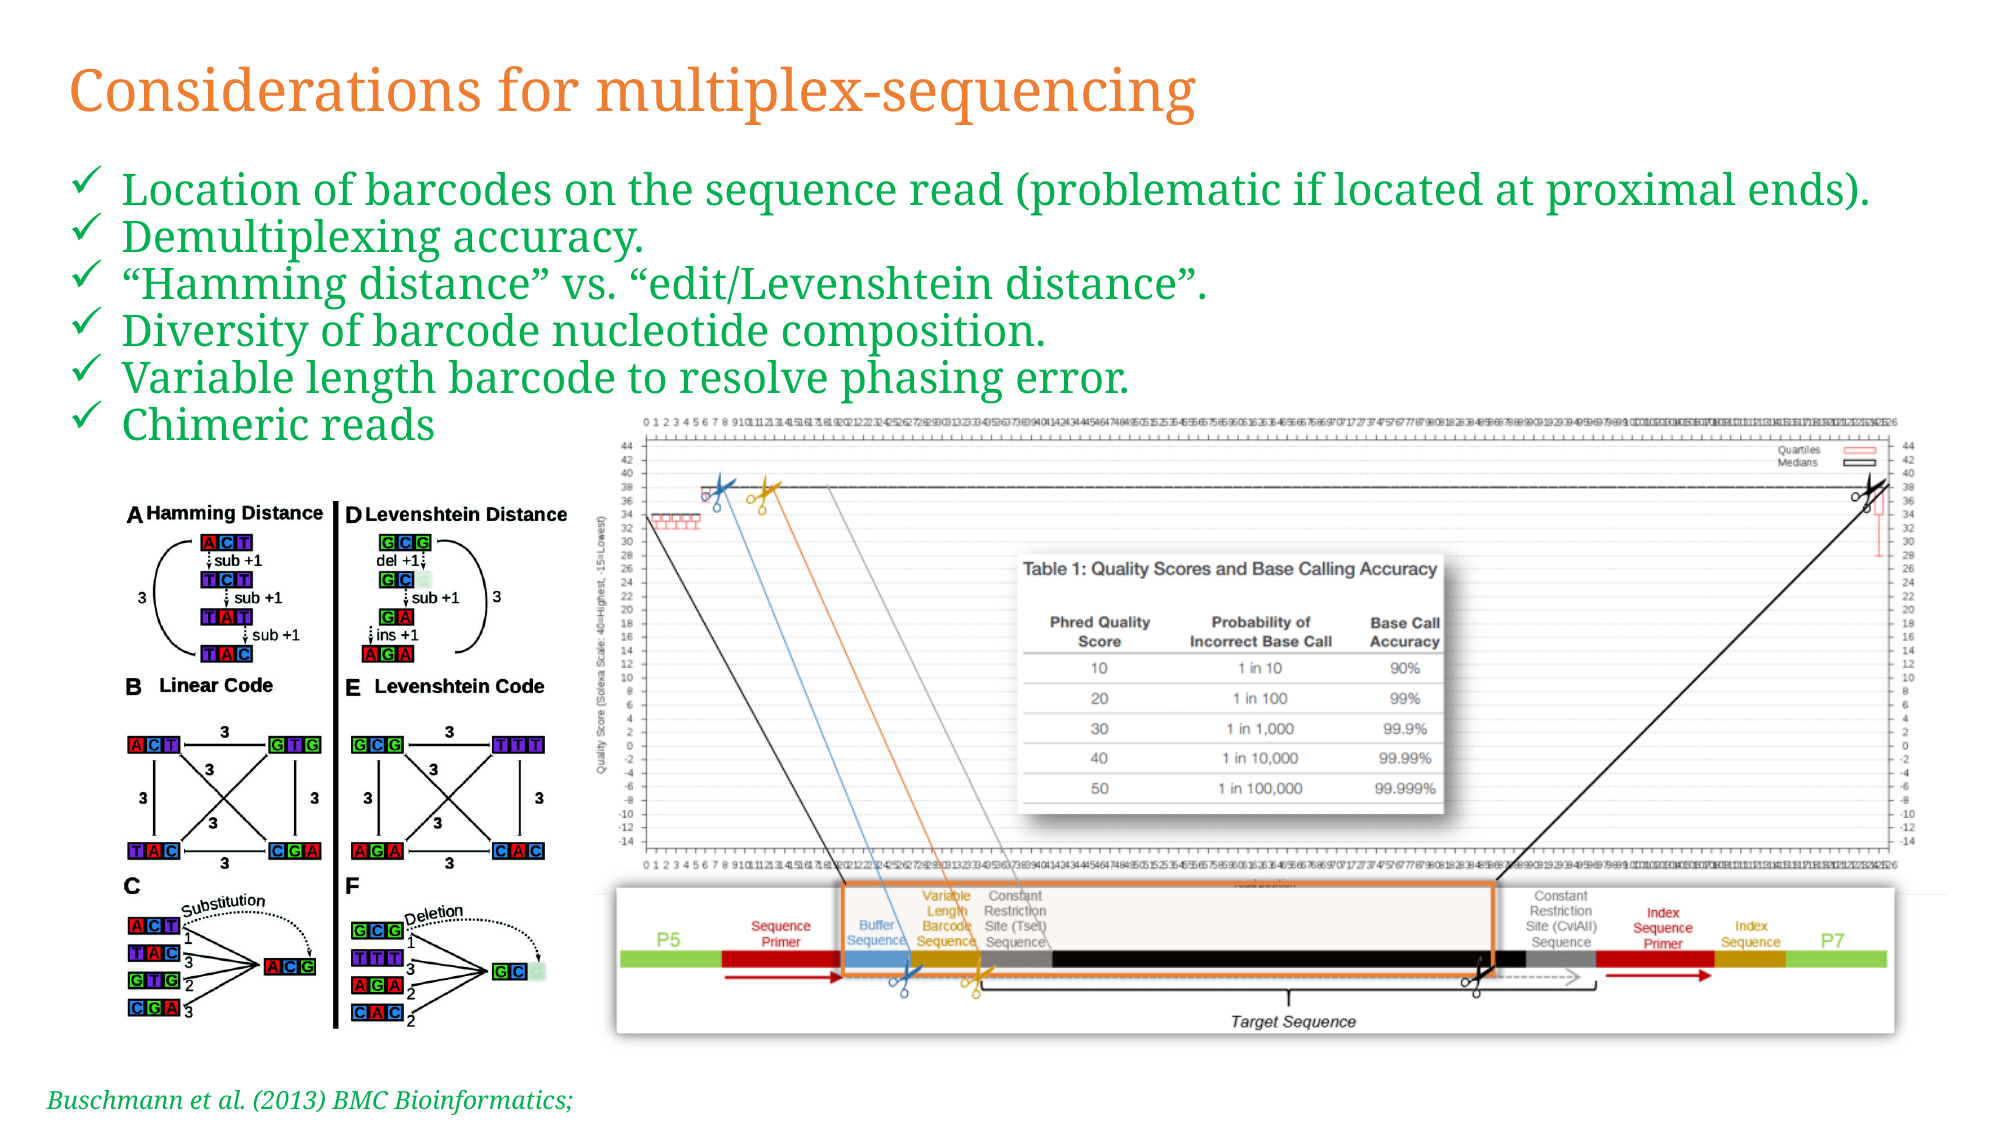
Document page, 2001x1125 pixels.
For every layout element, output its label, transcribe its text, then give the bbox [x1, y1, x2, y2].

picture [124, 501, 567, 1029]
text_box Location of barcodes on the sequence read (problematic if located at proximal ends). Demultiplexing accuracy. “Hamming distance” vs. “edit/Levenshtein distance”. Diversity of barcode nucleotide composition. Variable length barcode to resolve phasing error. Chimeric reads [53, 144, 1935, 474]
text_box Buschmann et al. (2013) BMC Bioinformatics; [32, 1077, 596, 1122]
title Considerations for multiplex-sequencing [53, 24, 1779, 144]
picture [593, 407, 1947, 1056]
